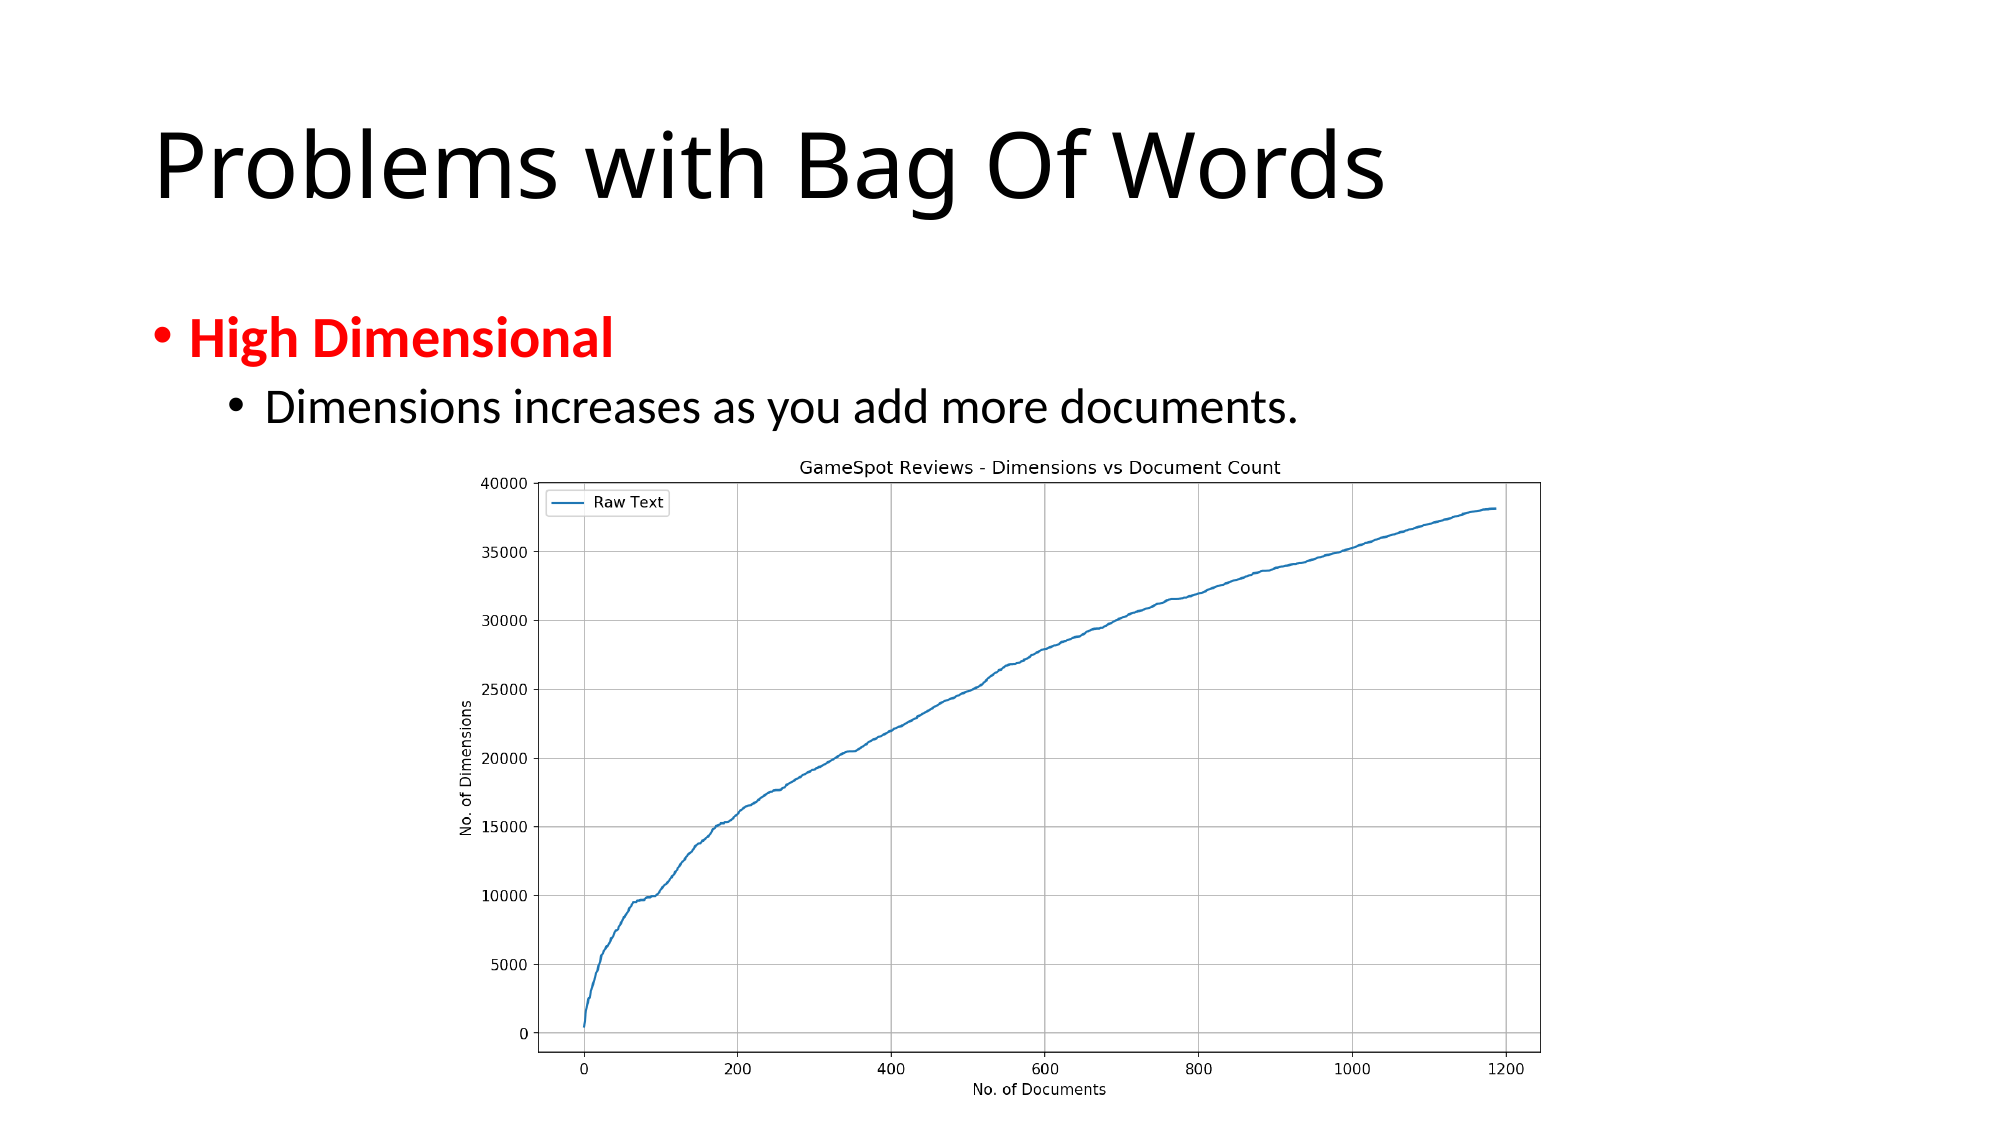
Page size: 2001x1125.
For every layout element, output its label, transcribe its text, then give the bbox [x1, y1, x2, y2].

list High Dimensional Dimensions increases as you add more documents. [137, 299, 1863, 1014]
title Problems with Bag Of Words [137, 59, 1863, 278]
picture [449, 449, 1551, 1108]
